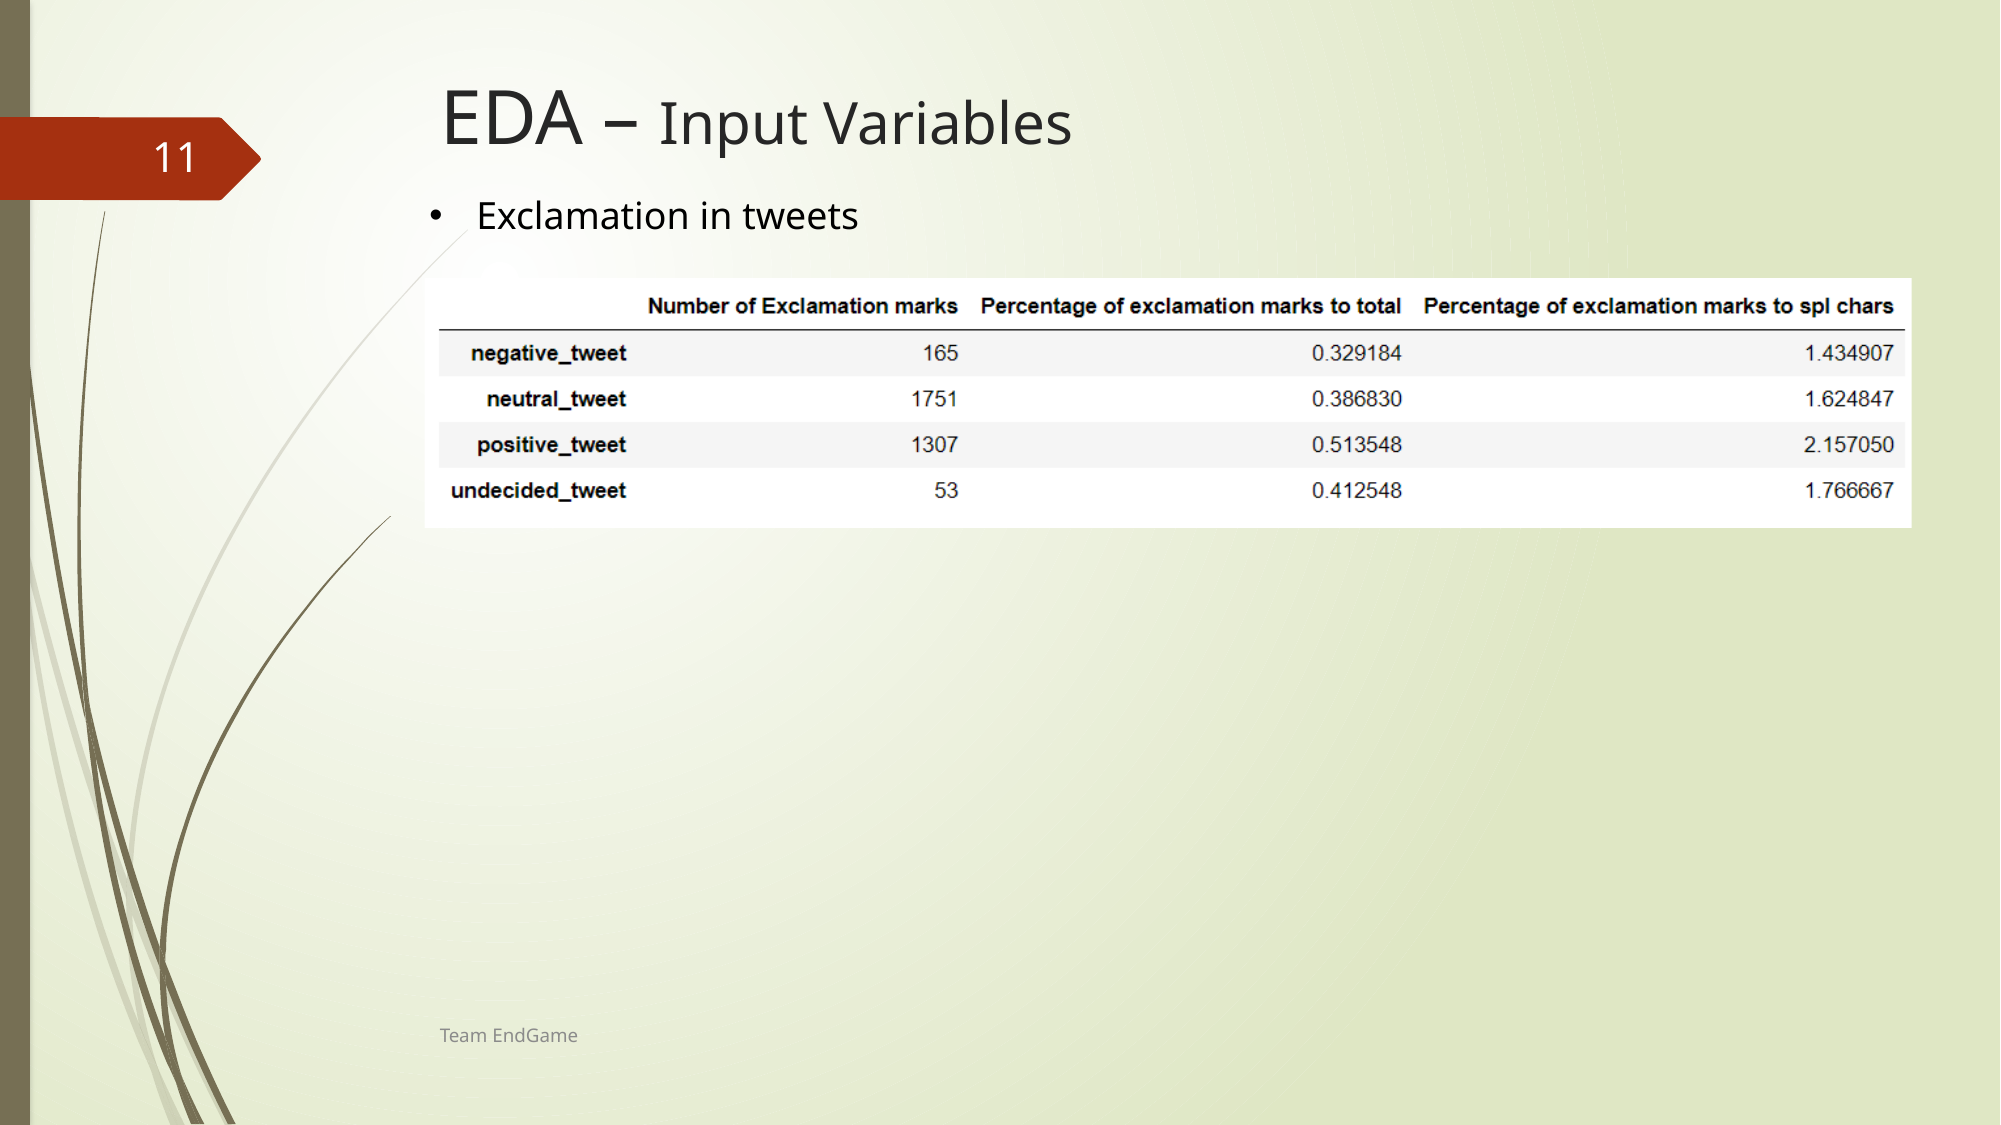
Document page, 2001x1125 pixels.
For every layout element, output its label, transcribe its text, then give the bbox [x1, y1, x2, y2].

text_box Exclamation in tweets [414, 184, 1098, 245]
slide_number 11 [87, 129, 216, 190]
footer Team EndGame [424, 1006, 1675, 1067]
picture [424, 277, 1912, 528]
title EDA – Input Variables [425, 61, 1888, 169]
